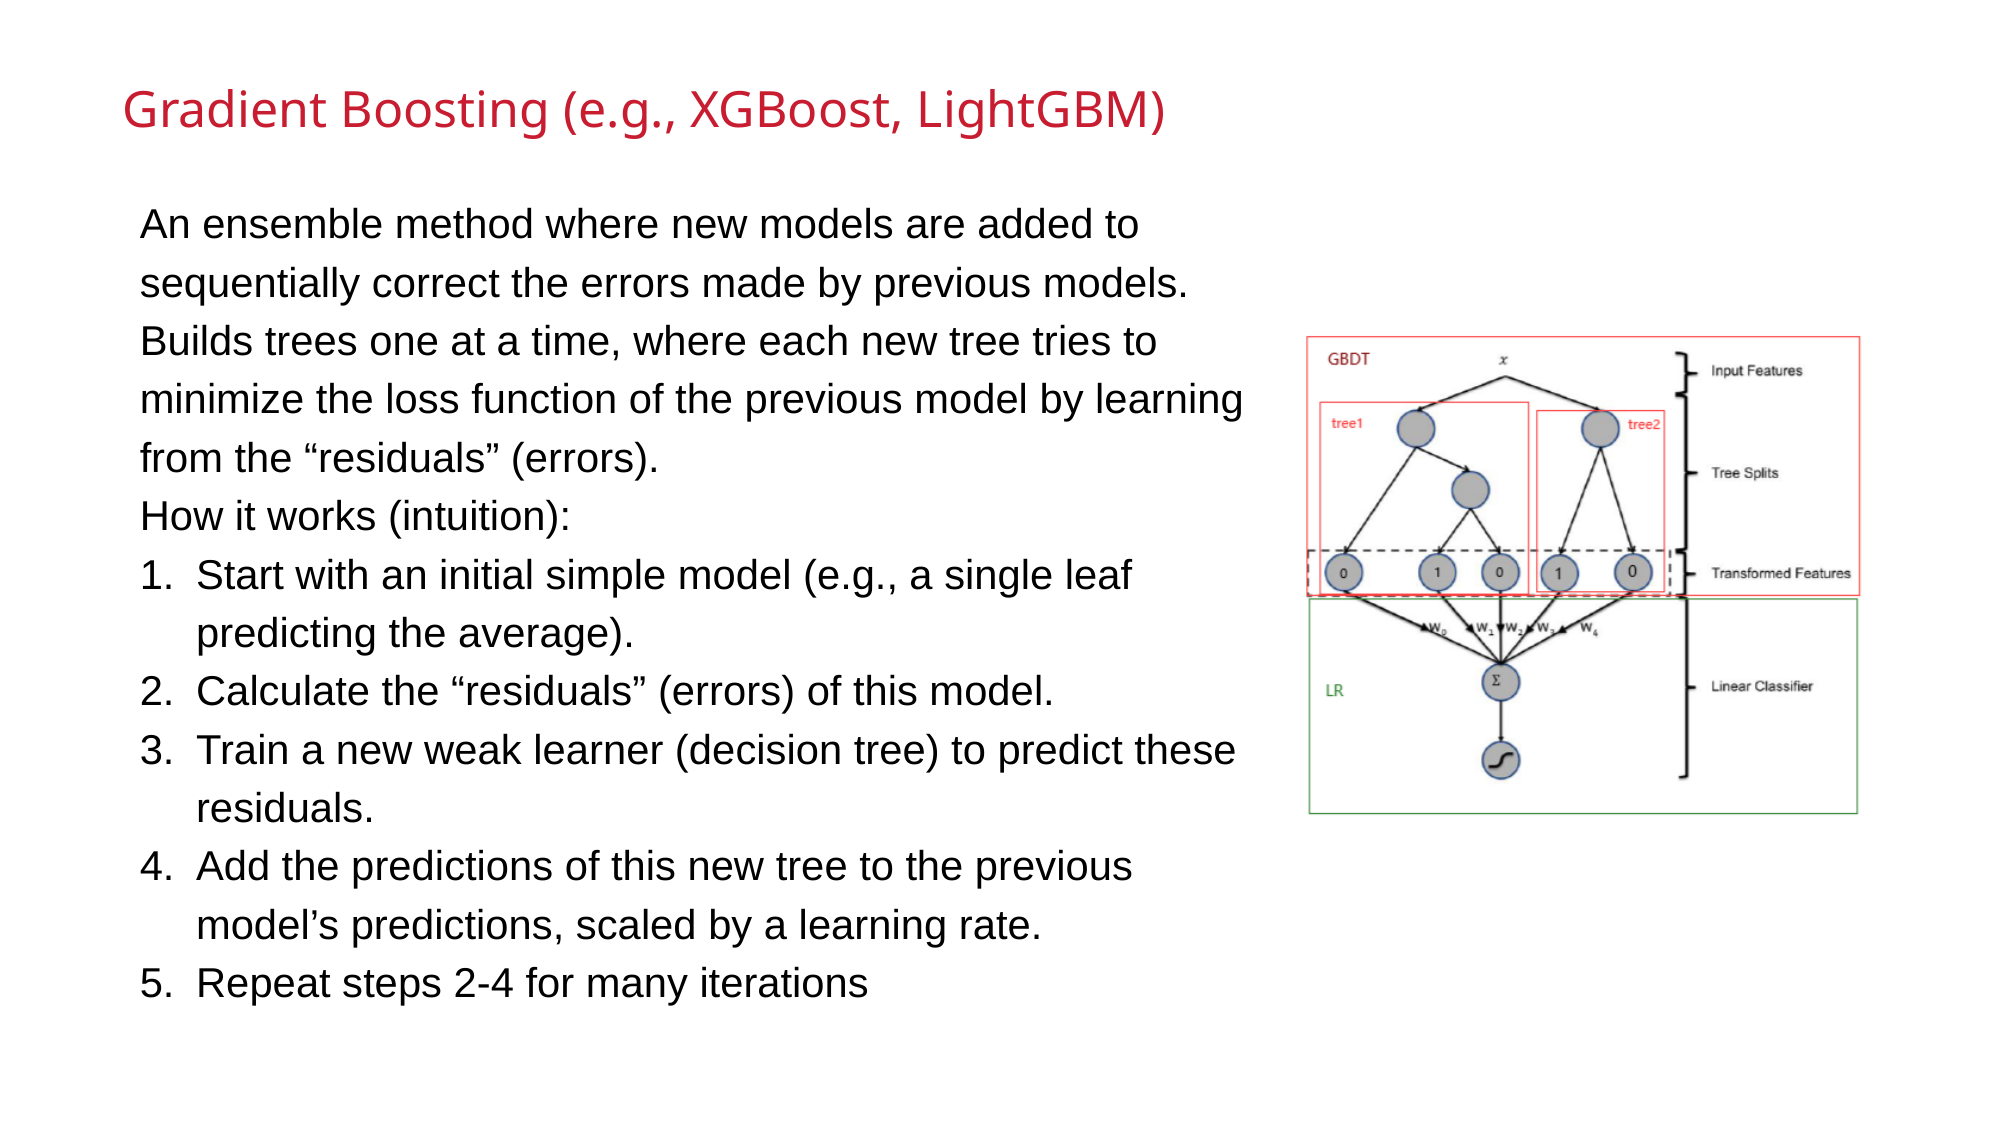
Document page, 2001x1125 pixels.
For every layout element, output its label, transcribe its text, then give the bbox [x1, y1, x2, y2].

text_box Gradient Boosting (e.g., XGBoost, LightGBM) [107, 70, 1378, 145]
text_box An ensemble method where new models are added to sequentially correct the errors made by previous models. Builds trees one at a time, where each new tree tries to minimize the loss function of the previous model by learning from the “residuals” (errors). How it works (intuition): Start with an initial simple model (e.g., a single leaf predicting the average). Calculate the “residuals” (errors) of this model. Train a new weak learner (decision tree) to predict these residuals. Add the predictions of this new tree to the previous model’s predictions, scaled by a learning rate. Repeat steps 2-4 for many iterations [125, 181, 1263, 1014]
picture [1297, 329, 1867, 820]
